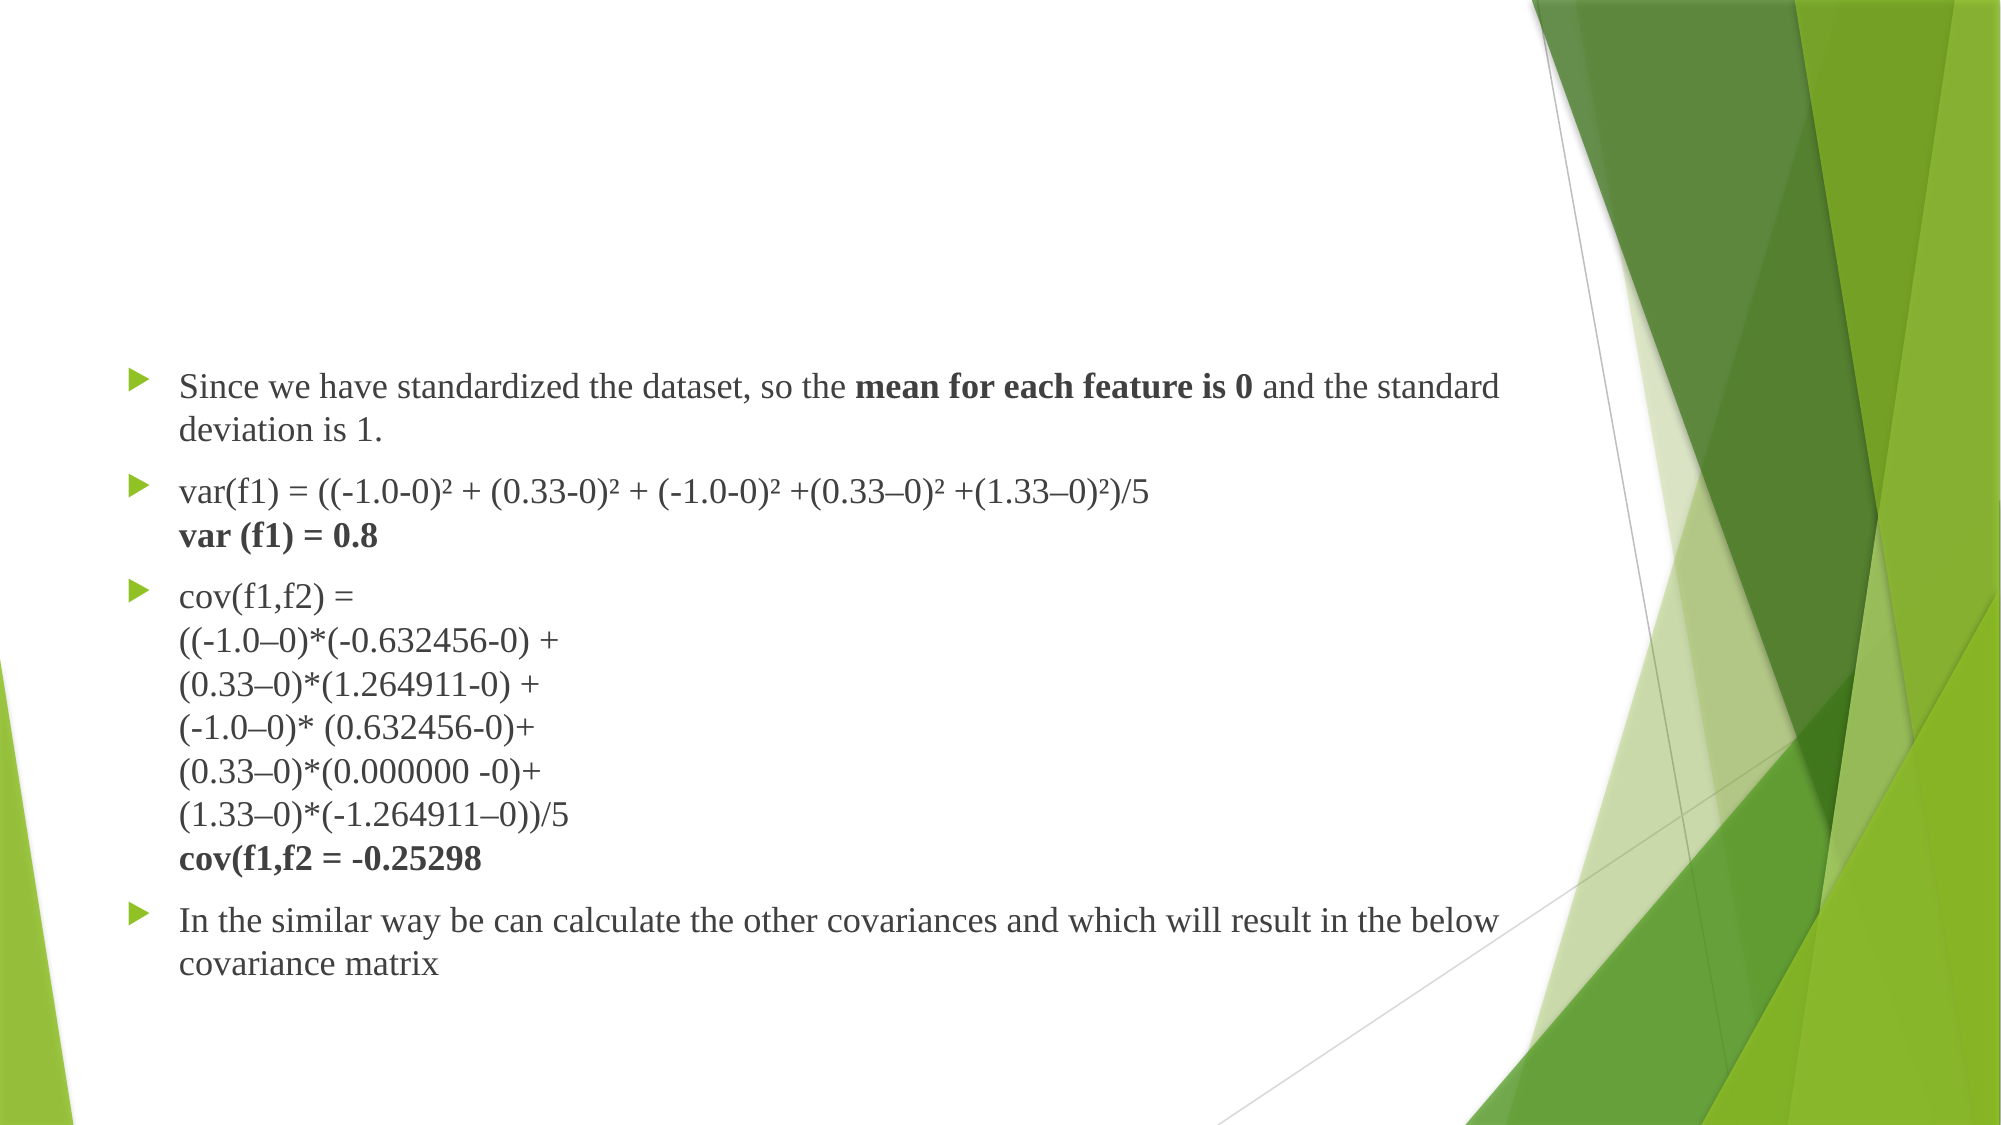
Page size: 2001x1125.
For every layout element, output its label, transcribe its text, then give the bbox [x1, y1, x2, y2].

list Since we have standardized the dataset, so the mean for each feature is 0 and the standard deviation is 1. var(f1) = ((-1.0-0)² + (0.33-0)² + (-1.0-0)² +(0.33–0)² +(1.33–0)²)/5 var (f1) = 0.8 cov(f1,f2) = ((-1.0–0)*(-0.632456-0) + (0.33–0)*(1.264911-0) + (-1.0–0)* (0.632456-0)+ (0.33–0)*(0.000000 -0)+ (1.33–0)*(-1.264911–0))/5 cov(f1,f2 = -0.25298 In the similar way be can calculate the other covariances and which will result in the below covariance matrix [111, 354, 1522, 992]
